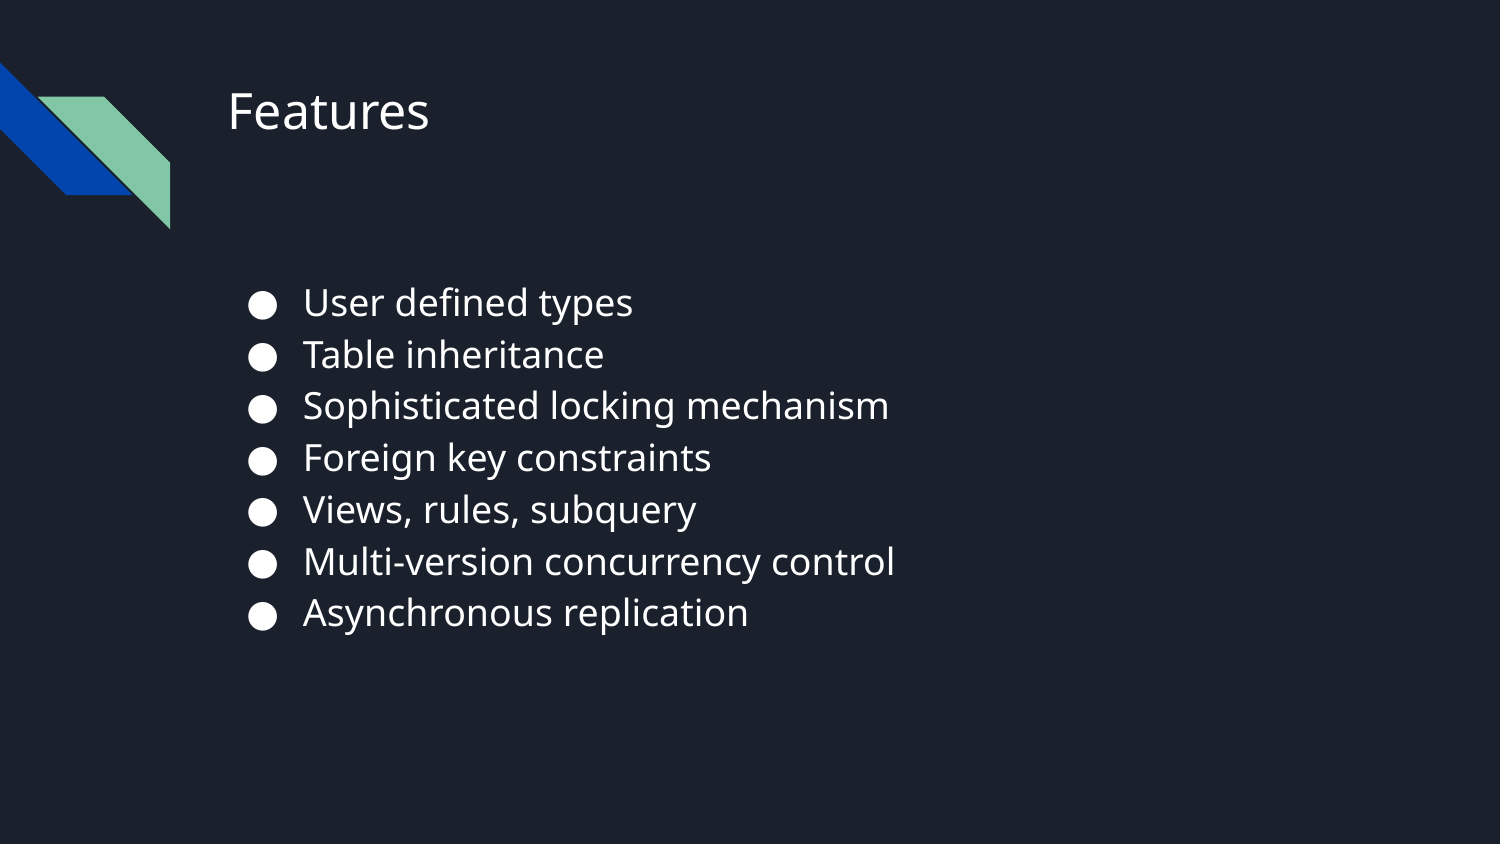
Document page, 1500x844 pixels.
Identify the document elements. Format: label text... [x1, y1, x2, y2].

title Features [212, 64, 1368, 215]
list User defined types Table inheritance Sophisticated locking mechanism Foreign key constraints Views, rules, subquery Multi-version concurrency control Asynchronous replication [212, 257, 1368, 735]
